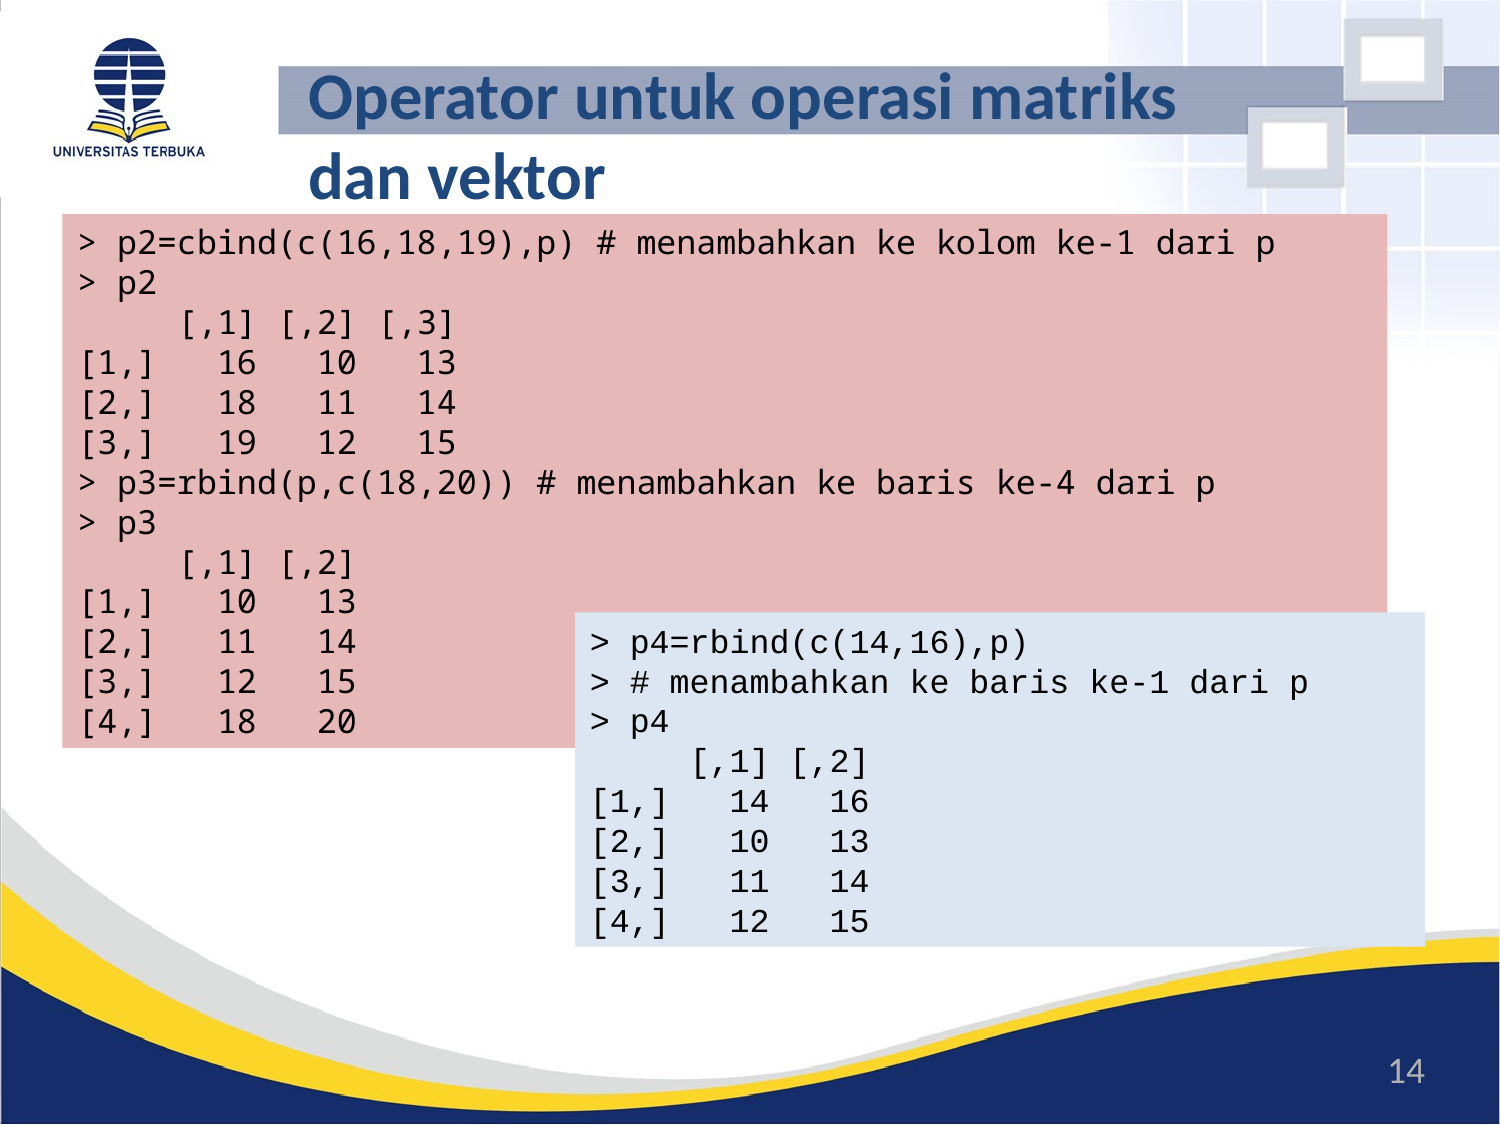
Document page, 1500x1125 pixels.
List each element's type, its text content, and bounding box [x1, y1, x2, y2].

picture [0, 0, 1500, 1124]
slide_number 14 [1080, 1046, 1425, 1087]
title Operator untuk operasi matriks dan vektor [308, 52, 1192, 214]
text_box > p2=cbind(c(16,18,19),p) # menambahkan ke kolom ke-1 dari p > p2 [,1] [,2] [,3] [1,] 16 10 13 [2,] 18 11 14 [3,] 19 12 15 > p3=rbind(p,c(18,20)) # menambahkan ke baris ke-4 dari p > p3 [,1] [,2] [1,] 10 13 [2,] 11 14 [3,] 12 15 [4,] 18 20 [62, 214, 1388, 748]
text_box > p4=rbind(c(14,16),p) > # menambahkan ke baris ke-1 dari p > p4 [,1] [,2] [1,] 14 16 [2,] 10 13 [3,] 11 14 [4,] 12 15 [575, 612, 1425, 947]
